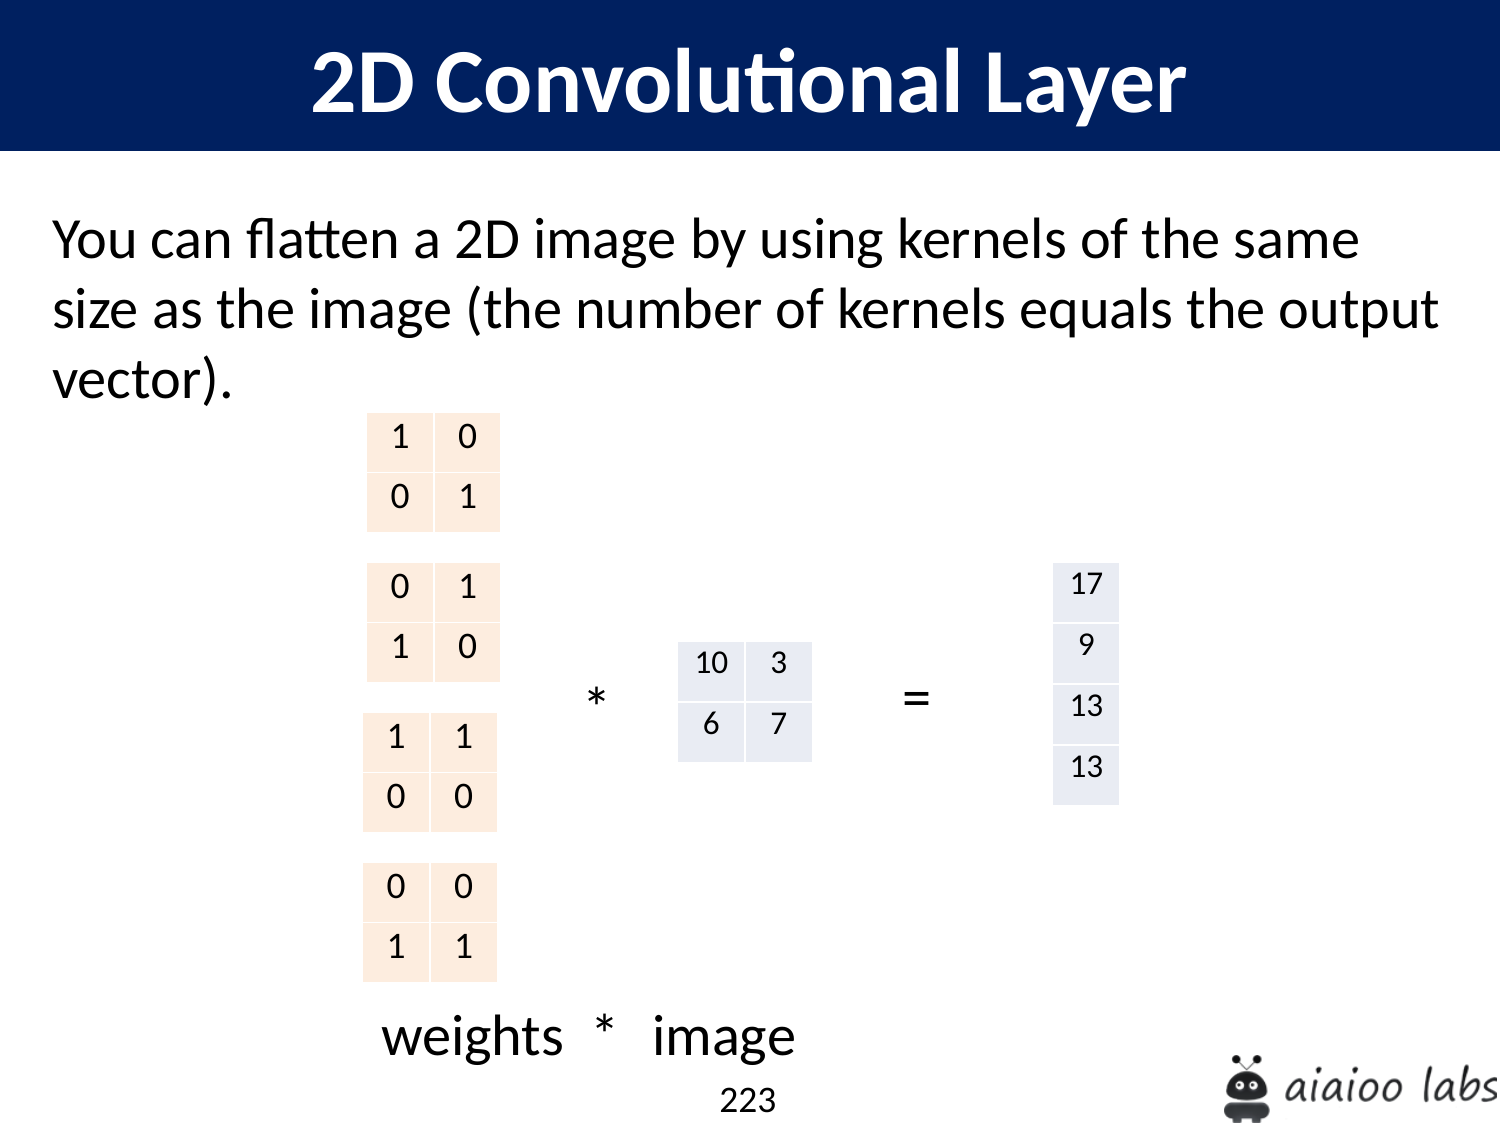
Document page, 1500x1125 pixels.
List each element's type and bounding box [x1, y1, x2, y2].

table_header [1053, 563, 1119, 622]
table_header [678, 642, 744, 701]
table_cell [363, 773, 429, 832]
text_box [567, 662, 625, 748]
table_cell [367, 623, 433, 682]
table_header [431, 863, 497, 922]
table_cell [1053, 746, 1119, 805]
table_cell [431, 923, 497, 982]
table_cell [435, 623, 500, 682]
table_header [363, 713, 429, 772]
table_cell [746, 703, 812, 762]
table_header [367, 413, 433, 472]
table_header [363, 863, 429, 922]
table_cell [363, 923, 429, 982]
picture [1224, 1055, 1497, 1123]
table_header [367, 563, 433, 622]
table_cell [1053, 624, 1119, 683]
table_header [746, 642, 812, 701]
table_header [435, 413, 500, 472]
text_box [37, 192, 1463, 418]
table_cell [435, 473, 500, 532]
table_cell [678, 703, 744, 762]
text_box [887, 651, 1052, 737]
text_box [0, 0, 1500, 151]
table_header [431, 713, 497, 772]
table_cell [367, 473, 433, 532]
table_header [435, 563, 500, 622]
table_cell [431, 773, 497, 832]
text_box [366, 989, 863, 1074]
table_cell [1053, 685, 1119, 744]
